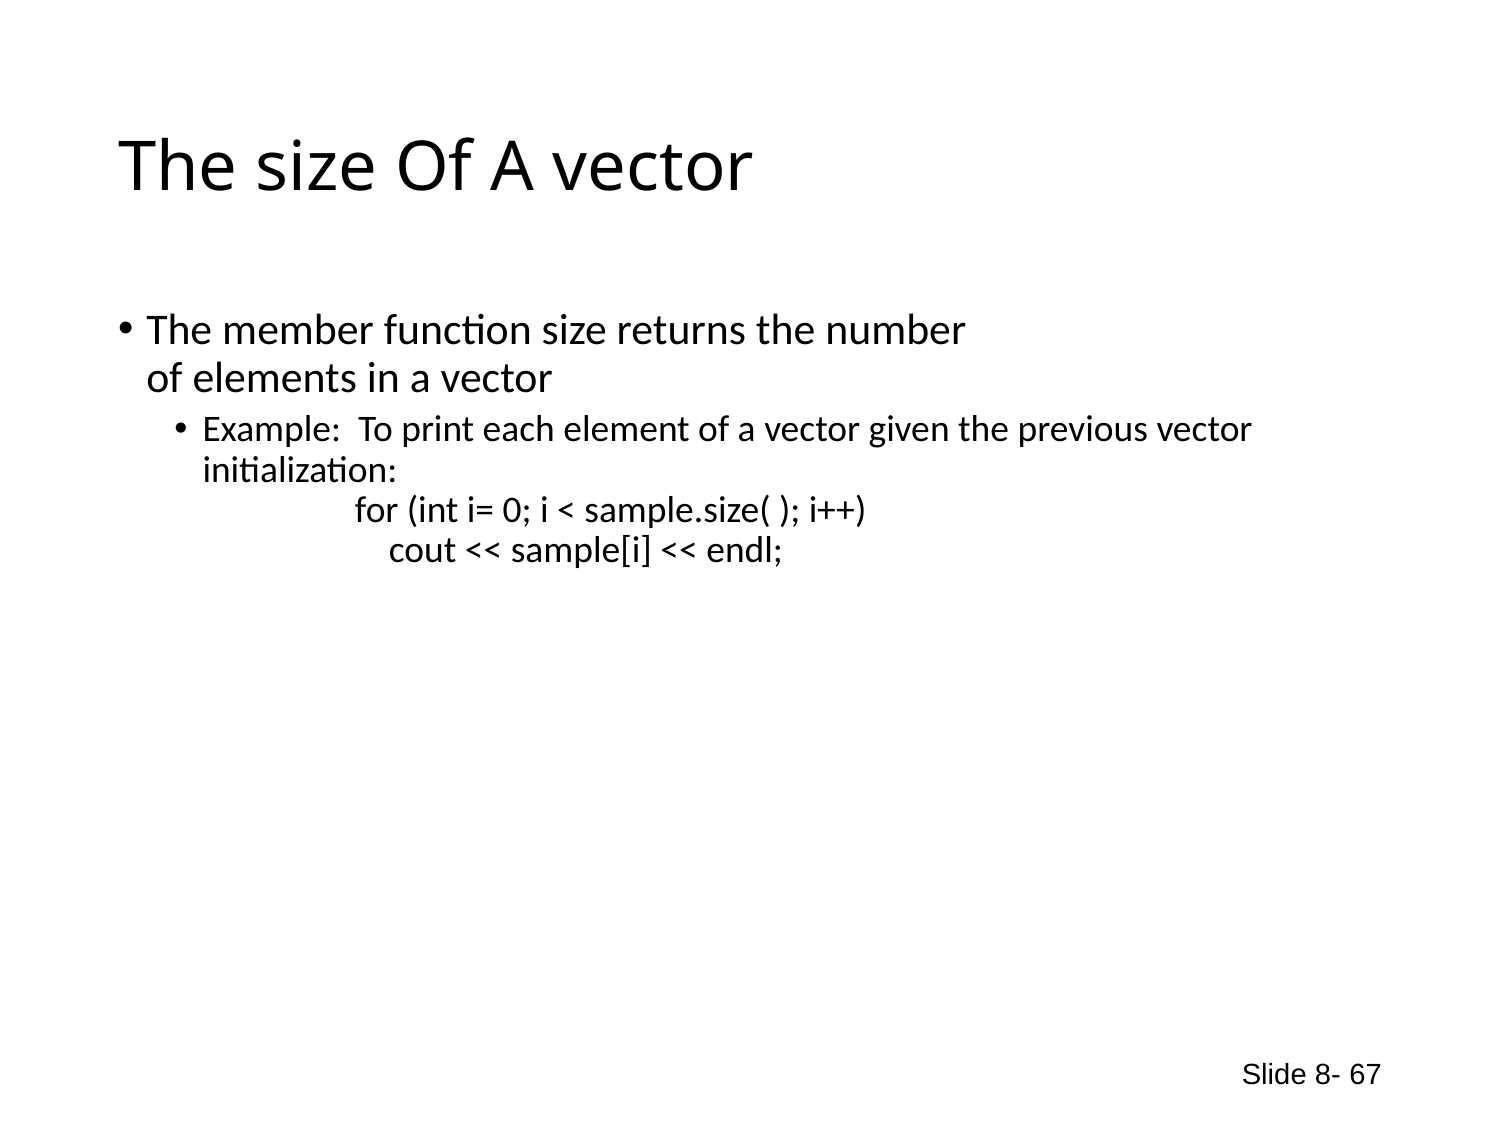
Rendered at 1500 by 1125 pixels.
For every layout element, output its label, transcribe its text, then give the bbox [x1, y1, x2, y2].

list The member function size returns the number of elements in a vector Example: To print each element of a vector given the previous vector initialization: for (int i= 0; i < sample.size( ); i++) cout << sample[i] << endl; [103, 299, 1397, 650]
slide_number Slide 8- 67 [1059, 1042, 1397, 1103]
title The size Of A vector [103, 59, 1397, 278]
